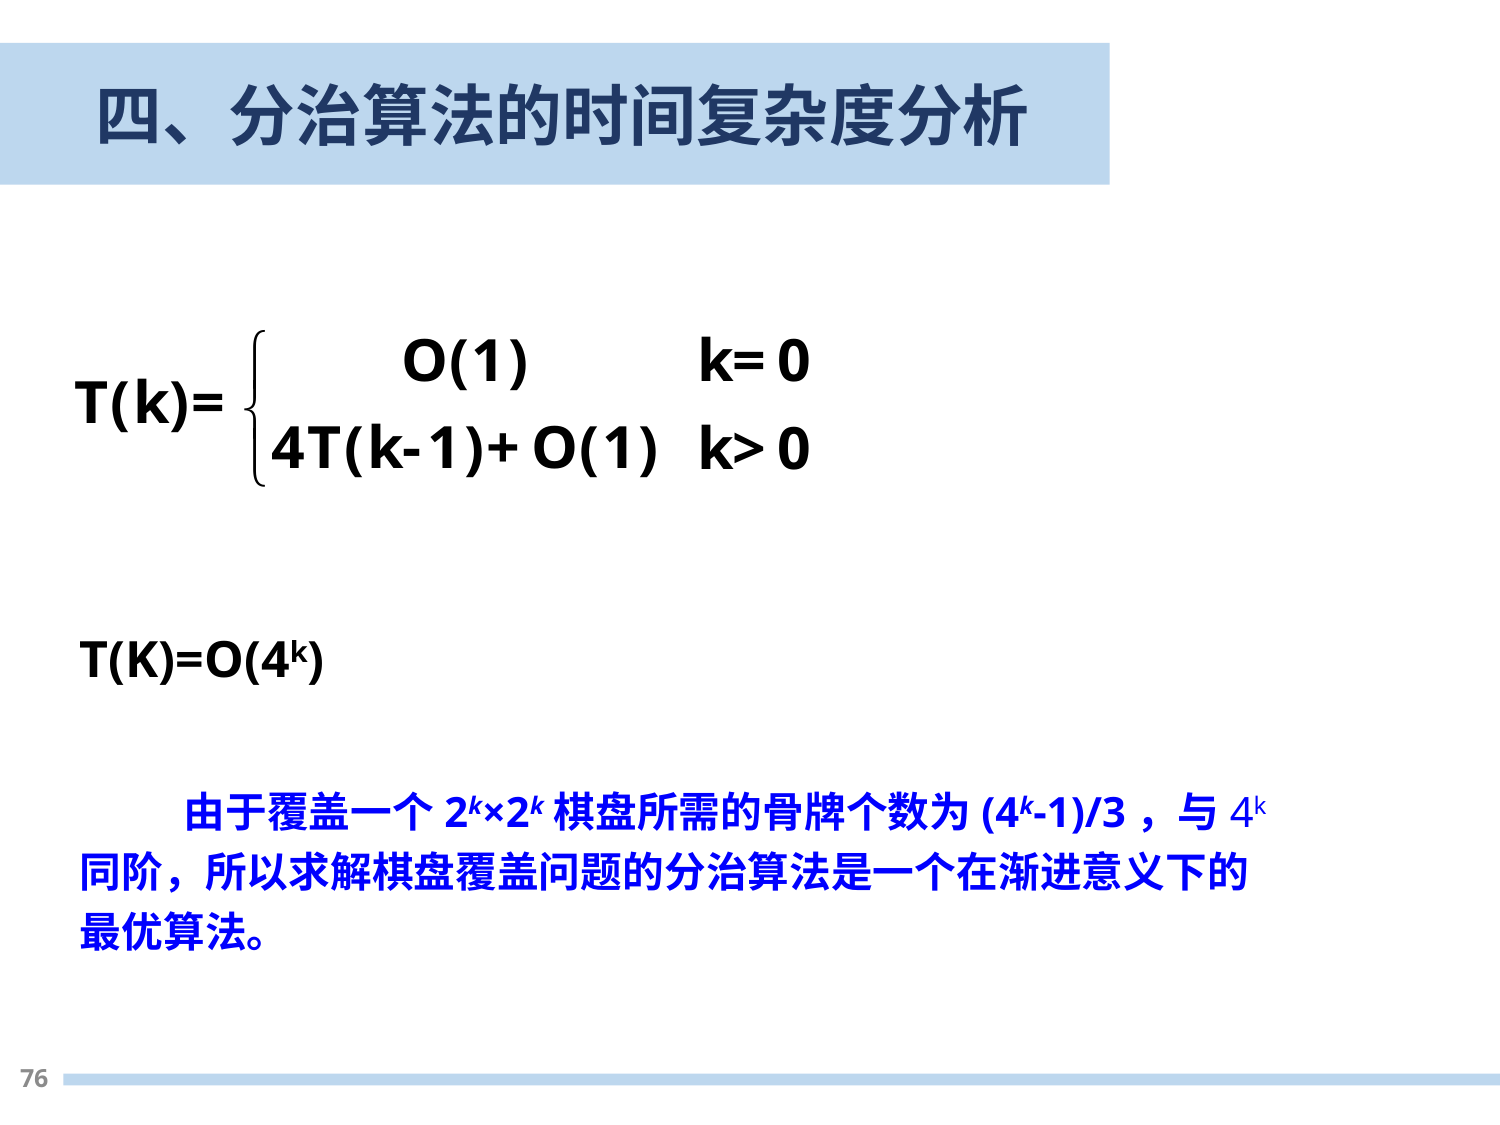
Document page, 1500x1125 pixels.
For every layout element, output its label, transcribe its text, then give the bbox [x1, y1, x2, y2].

slide_number 76 [0, 1049, 64, 1110]
text_box T(K)=O(4k) [65, 620, 1016, 695]
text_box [65, 316, 887, 502]
list 四、分治算法的时间复杂度分析 [0, 42, 1110, 185]
text_box 由于覆盖一个2k×2k棋盘所需的骨牌个数为(4k-1)/3，与4k同阶，所以求解棋盘覆盖问题的分治算法是一个在渐进意义下的最优算法。 [65, 767, 1299, 963]
